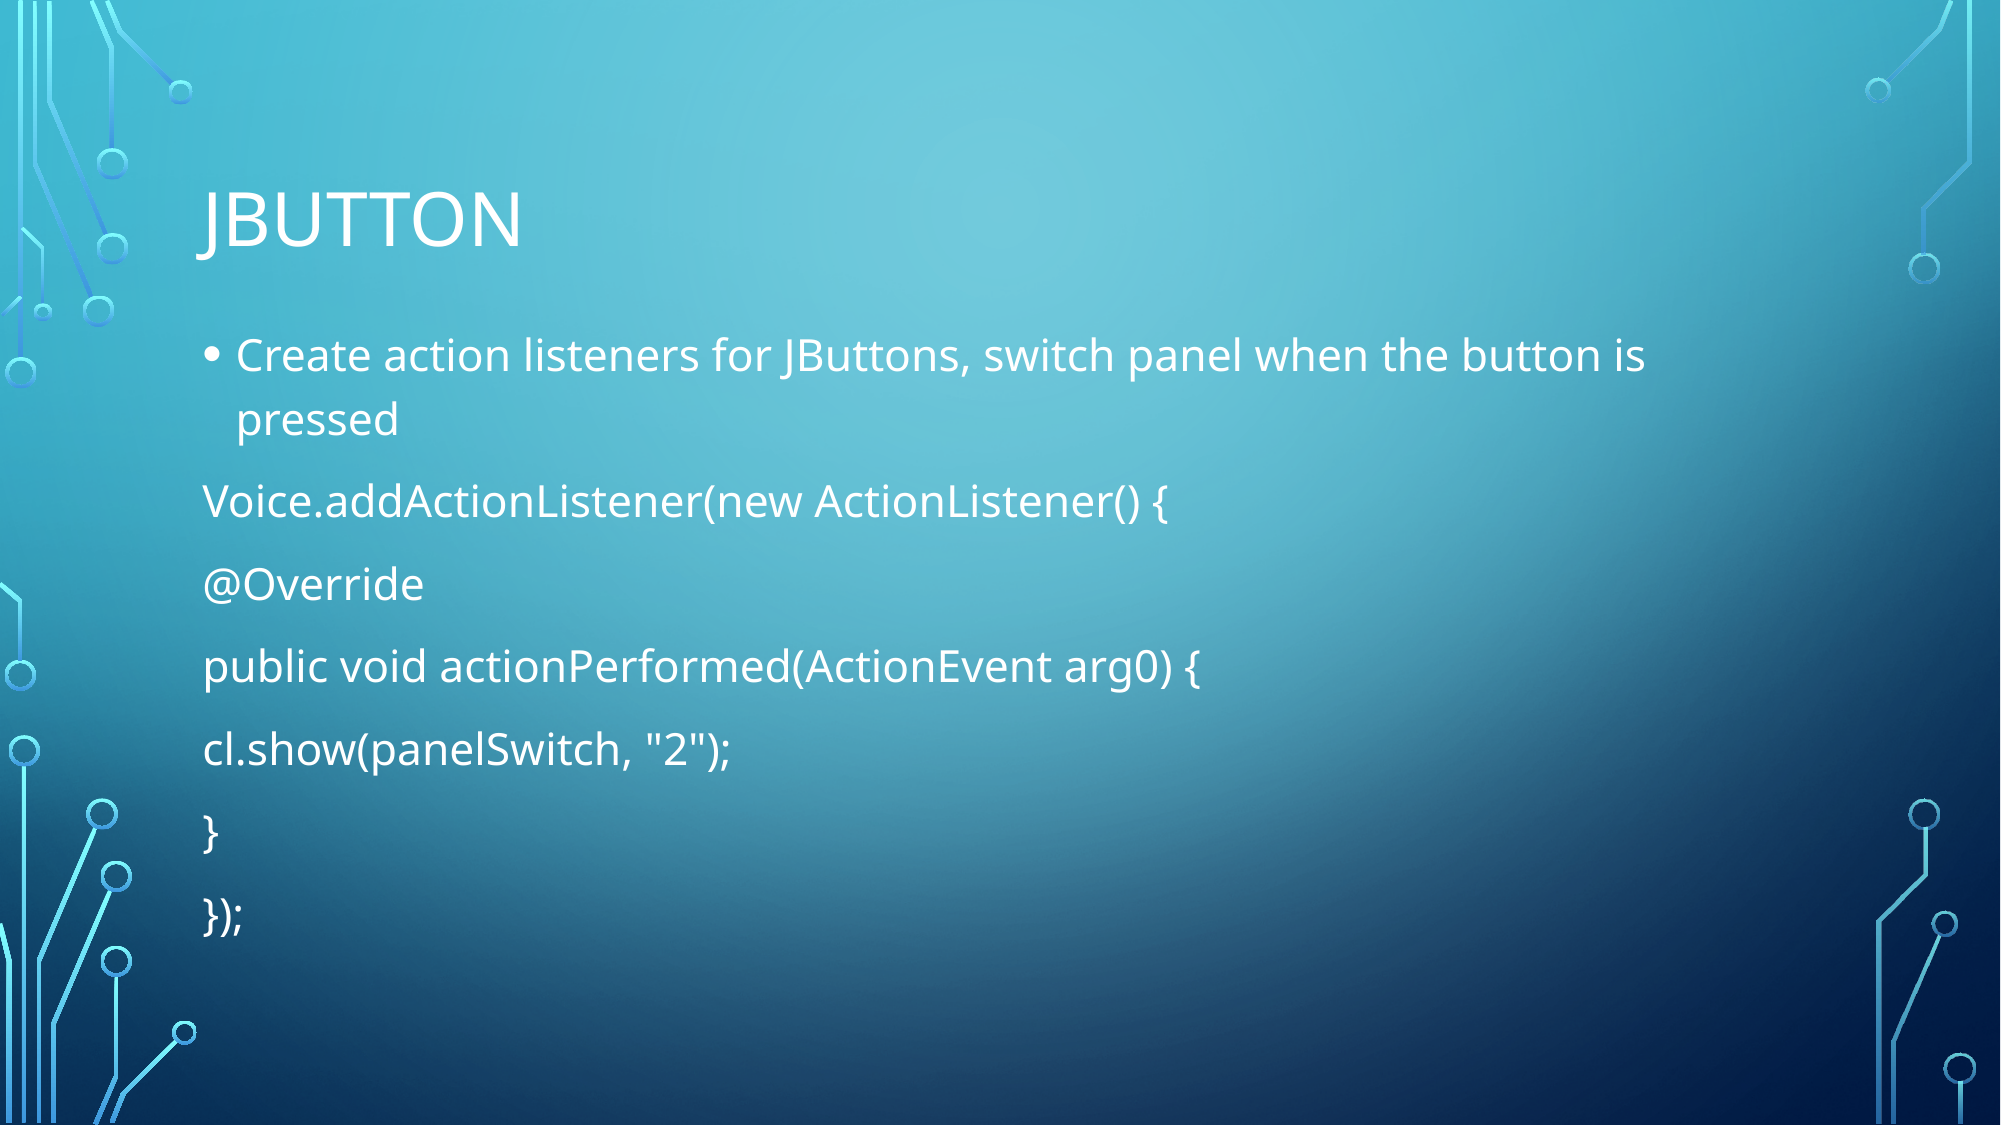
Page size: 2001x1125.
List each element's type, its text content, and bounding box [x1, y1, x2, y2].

title jbutton [187, 101, 1813, 308]
list Create action listeners for JButtons, switch panel when the button is pressed Voice.addActionListener(new ActionListener() { @Override public void actionPerformed(ActionEvent arg0) { cl.show(panelSwitch, "2"); } }); [187, 308, 1813, 950]
